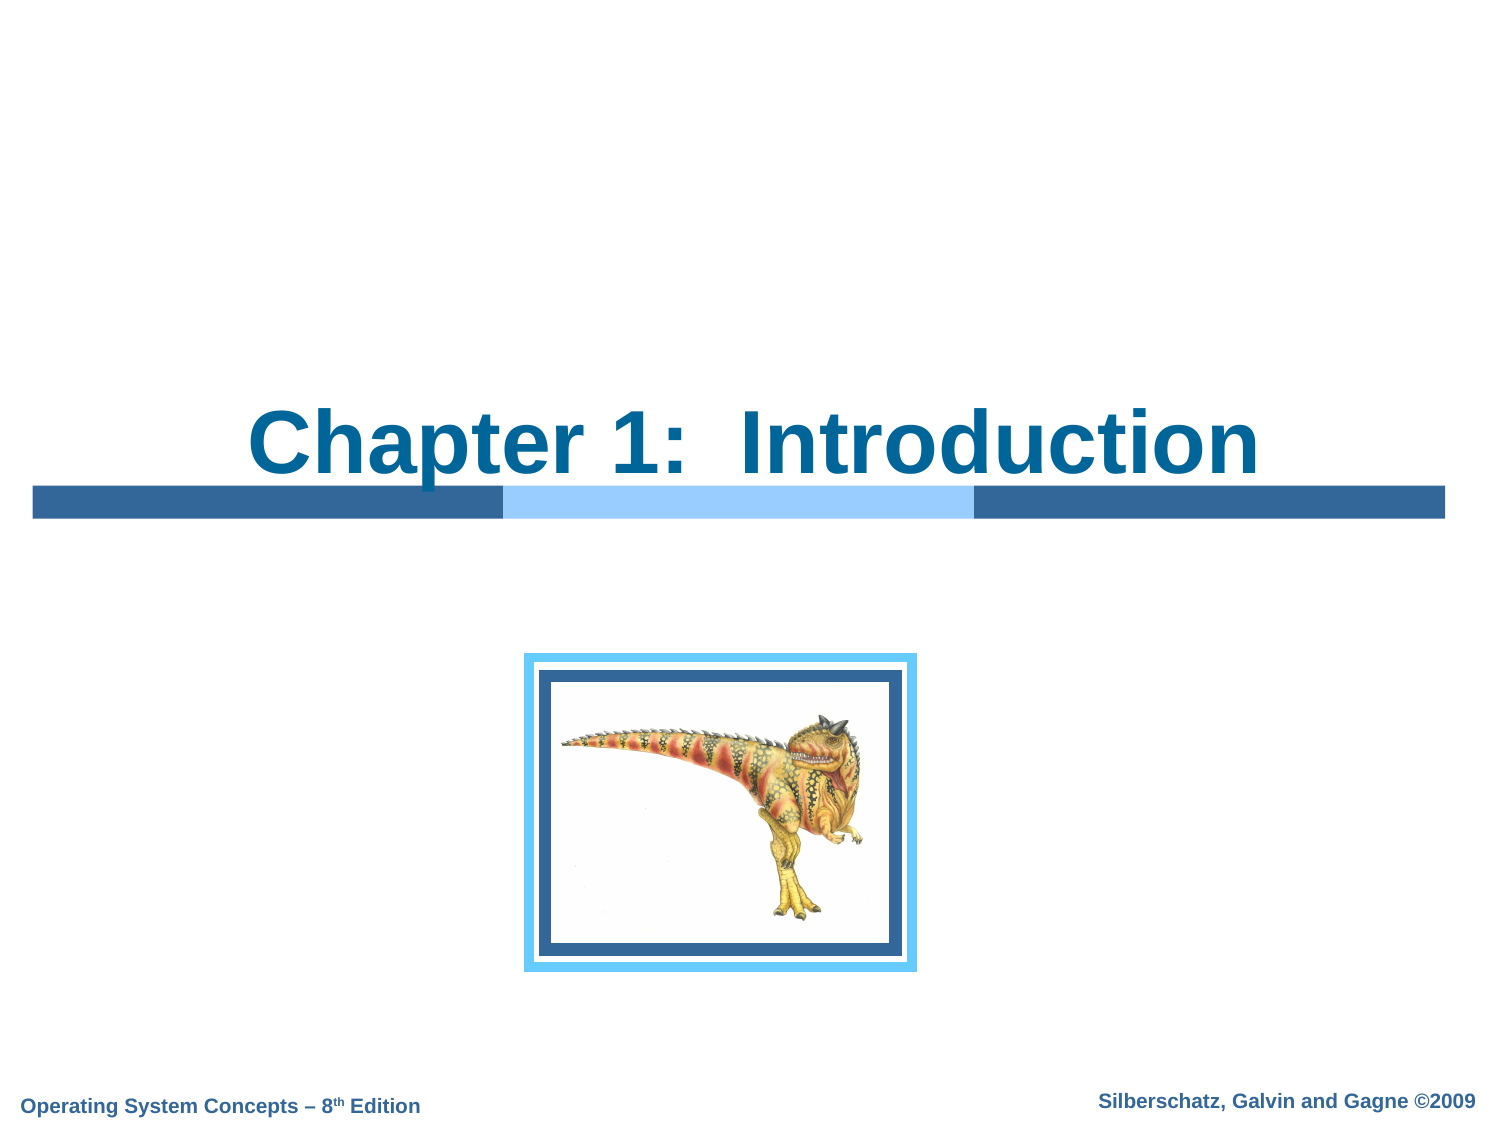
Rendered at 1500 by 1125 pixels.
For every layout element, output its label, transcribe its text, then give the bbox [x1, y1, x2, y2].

title Chapter 1: Introduction [60, 311, 1449, 500]
picture [551, 682, 889, 943]
